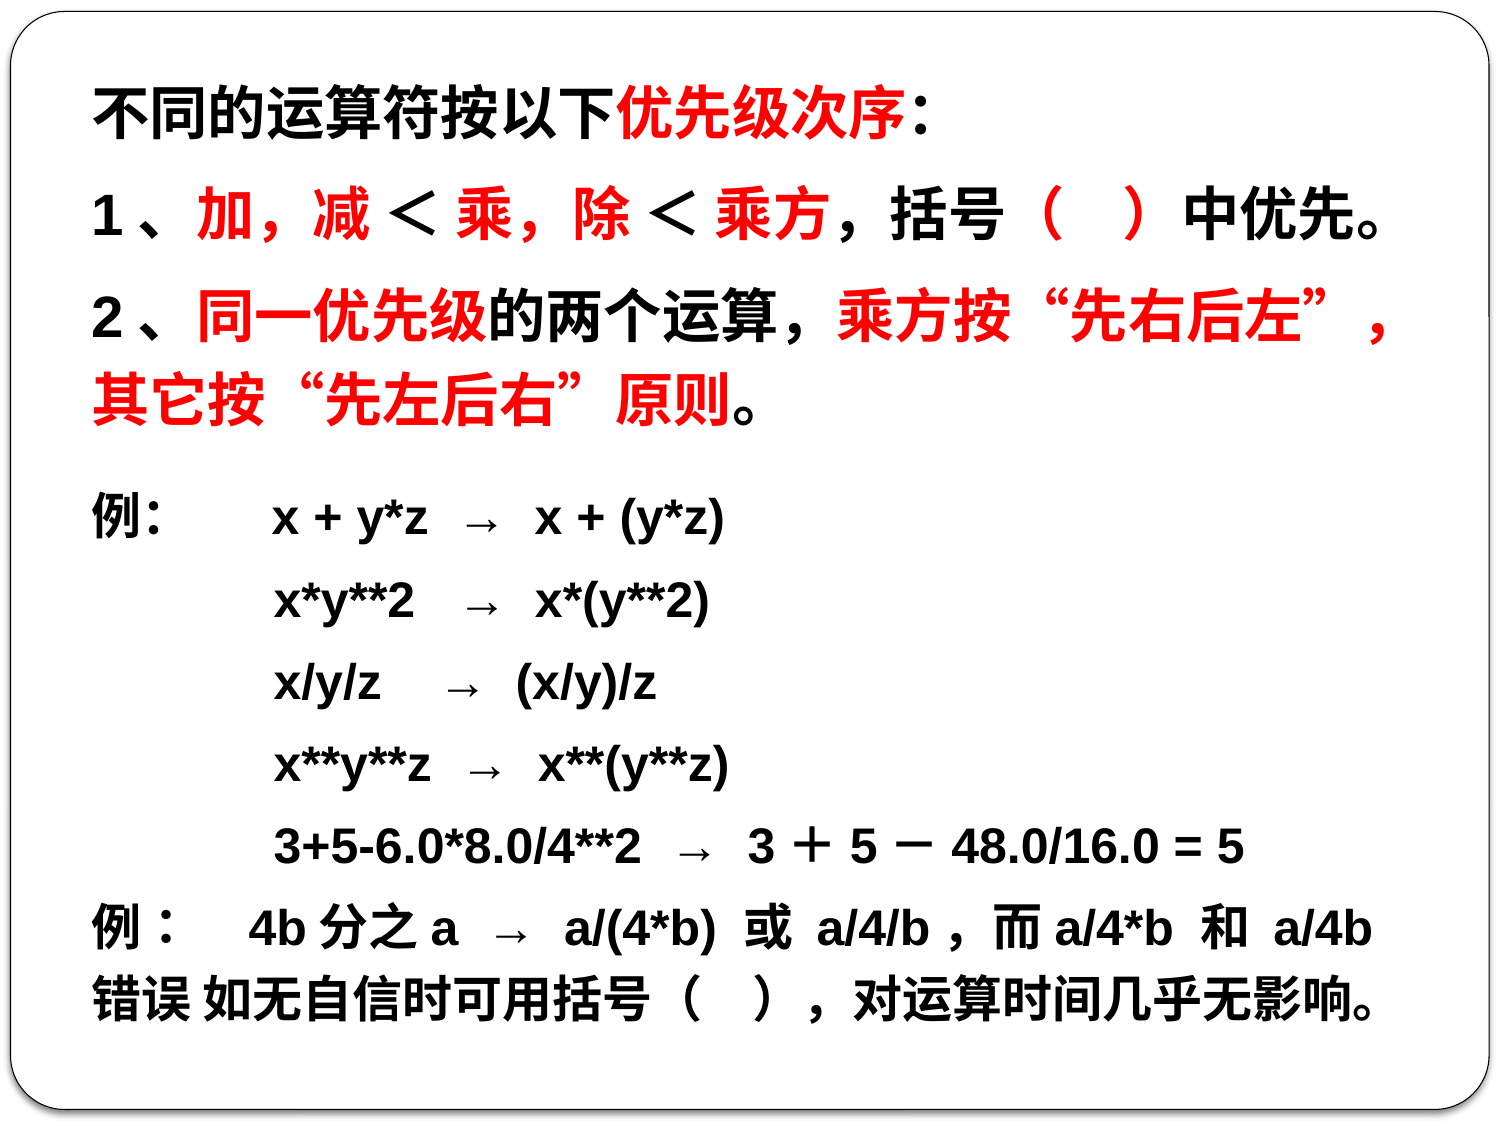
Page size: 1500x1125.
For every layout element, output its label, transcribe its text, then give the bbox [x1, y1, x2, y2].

text_box 不同的运算符按以下优先级次序： 1、加，减 ＜ 乘，除 ＜ 乘方，括号（ ）中优先。 2、同一优先级的两个运算，乘方按“先右后左”，其它按“先左后右”原则。 例： x + y*z → x + (y*z) x*y**2 → x*(y**2) x/y/z → (x/y)/z x**y**z → x**(y**z) 3+5-6.0*8.0/4**2 → 3＋5－48.0/16.0 = 5 例： 4b分之a → a/(4*b) 或 a/4/b，而a/4*b 和 a/4b错误 如无自信时可用括号（ ），对运算时间几乎无影响。 [76, 54, 1435, 1036]
